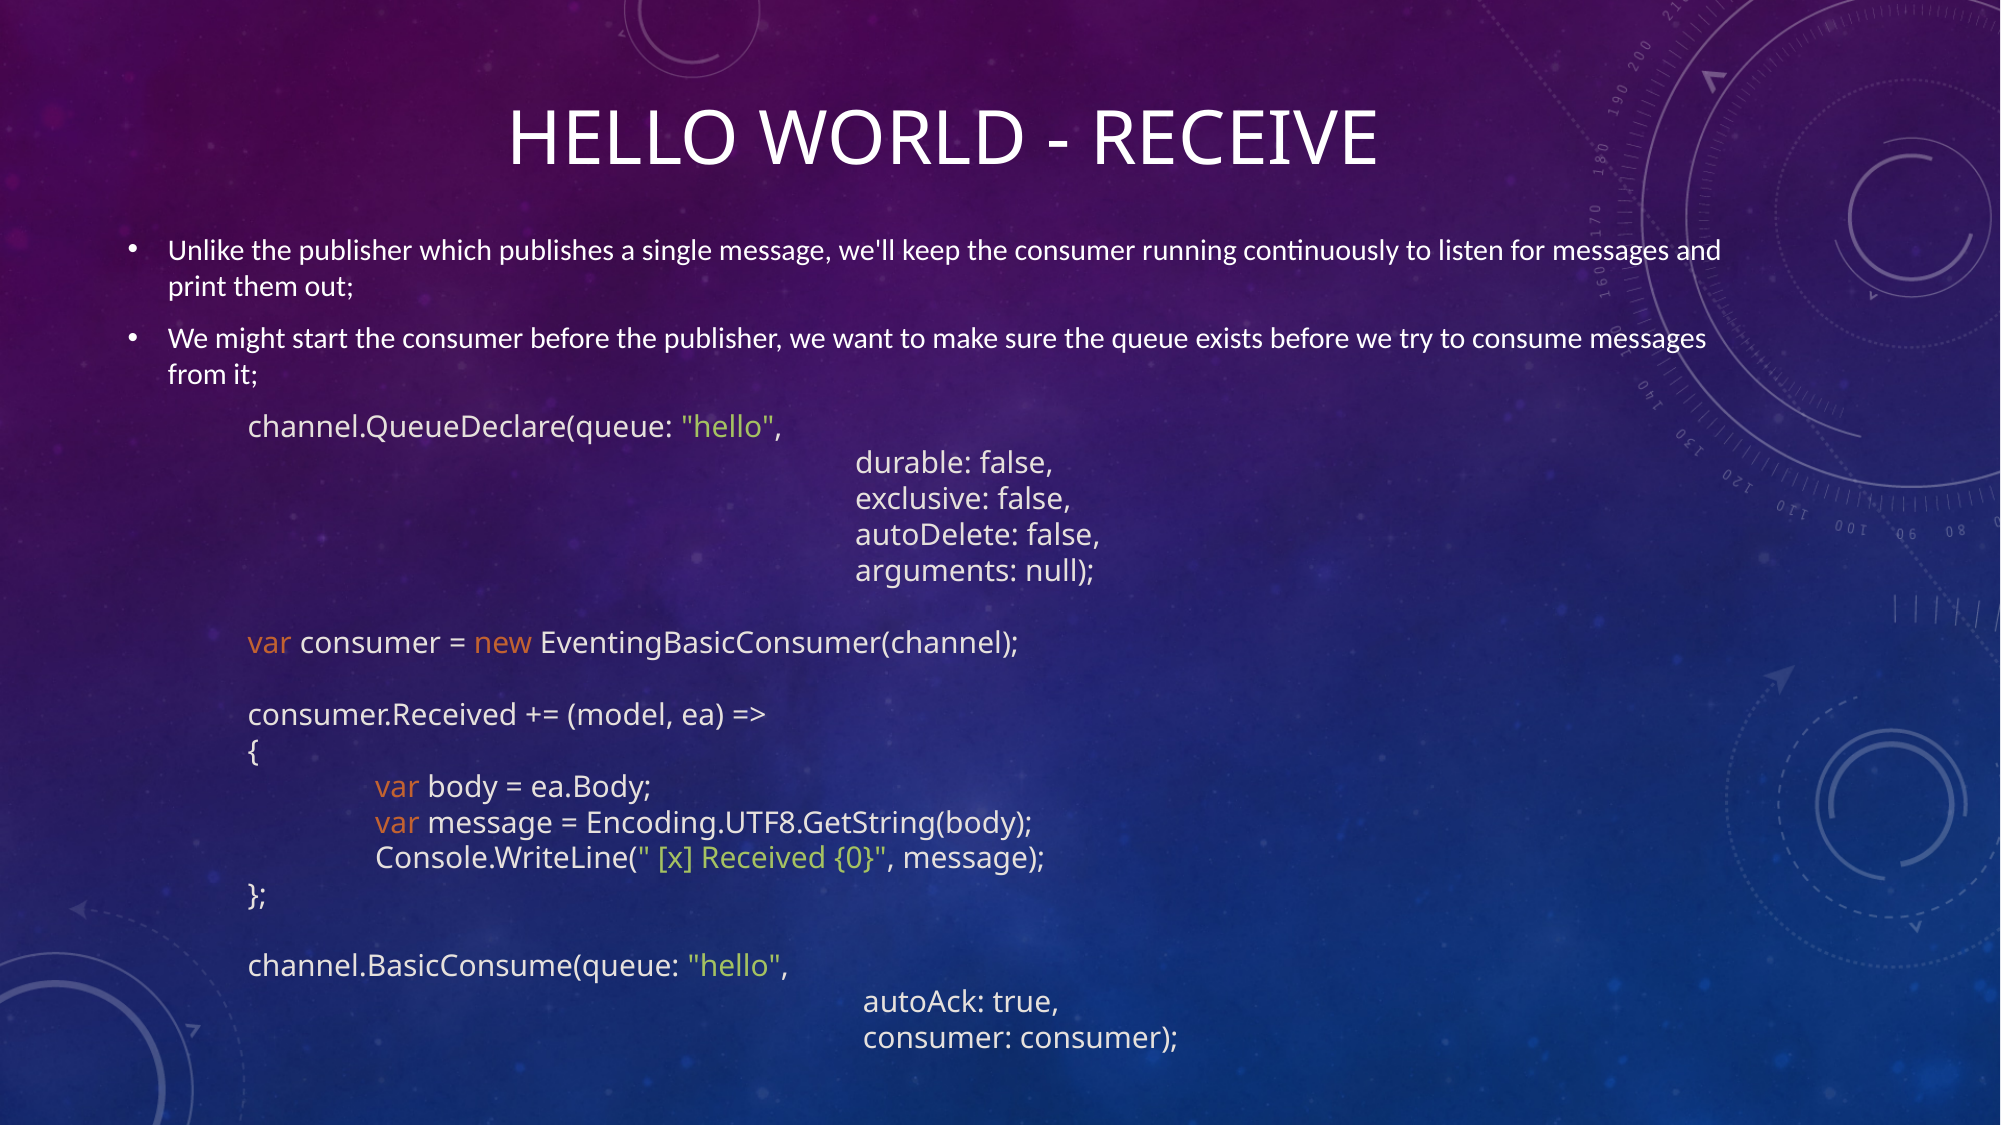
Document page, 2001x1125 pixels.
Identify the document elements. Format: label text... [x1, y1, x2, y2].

text_box [500, 463, 1500, 581]
title HELLO WORLD - RECEIVE [112, 14, 1775, 222]
list Unlike the publisher which publishes a single message, we'll keep the consumer running continuously to listen for messages and print them out; We might start the consumer before the publisher, we want to make sure the queue exists before we try to consume messages from it; channel.QueueDeclare(queue: "hello", durable: false, exclusive: false, autoDelete: false, arguments: null); var consumer = new EventingBasicConsumer(channel); consumer.Received += (model, ea) => { var body = ea.Body; var message = Encoding.UTF8.GetString(body); Console.WriteLine(" [x] Received {0}", message); }; channel.BasicConsume(queue: "hello", autoAck: true, consumer: consumer); [112, 222, 1775, 1072]
picture [0, 0, 2001, 1125]
